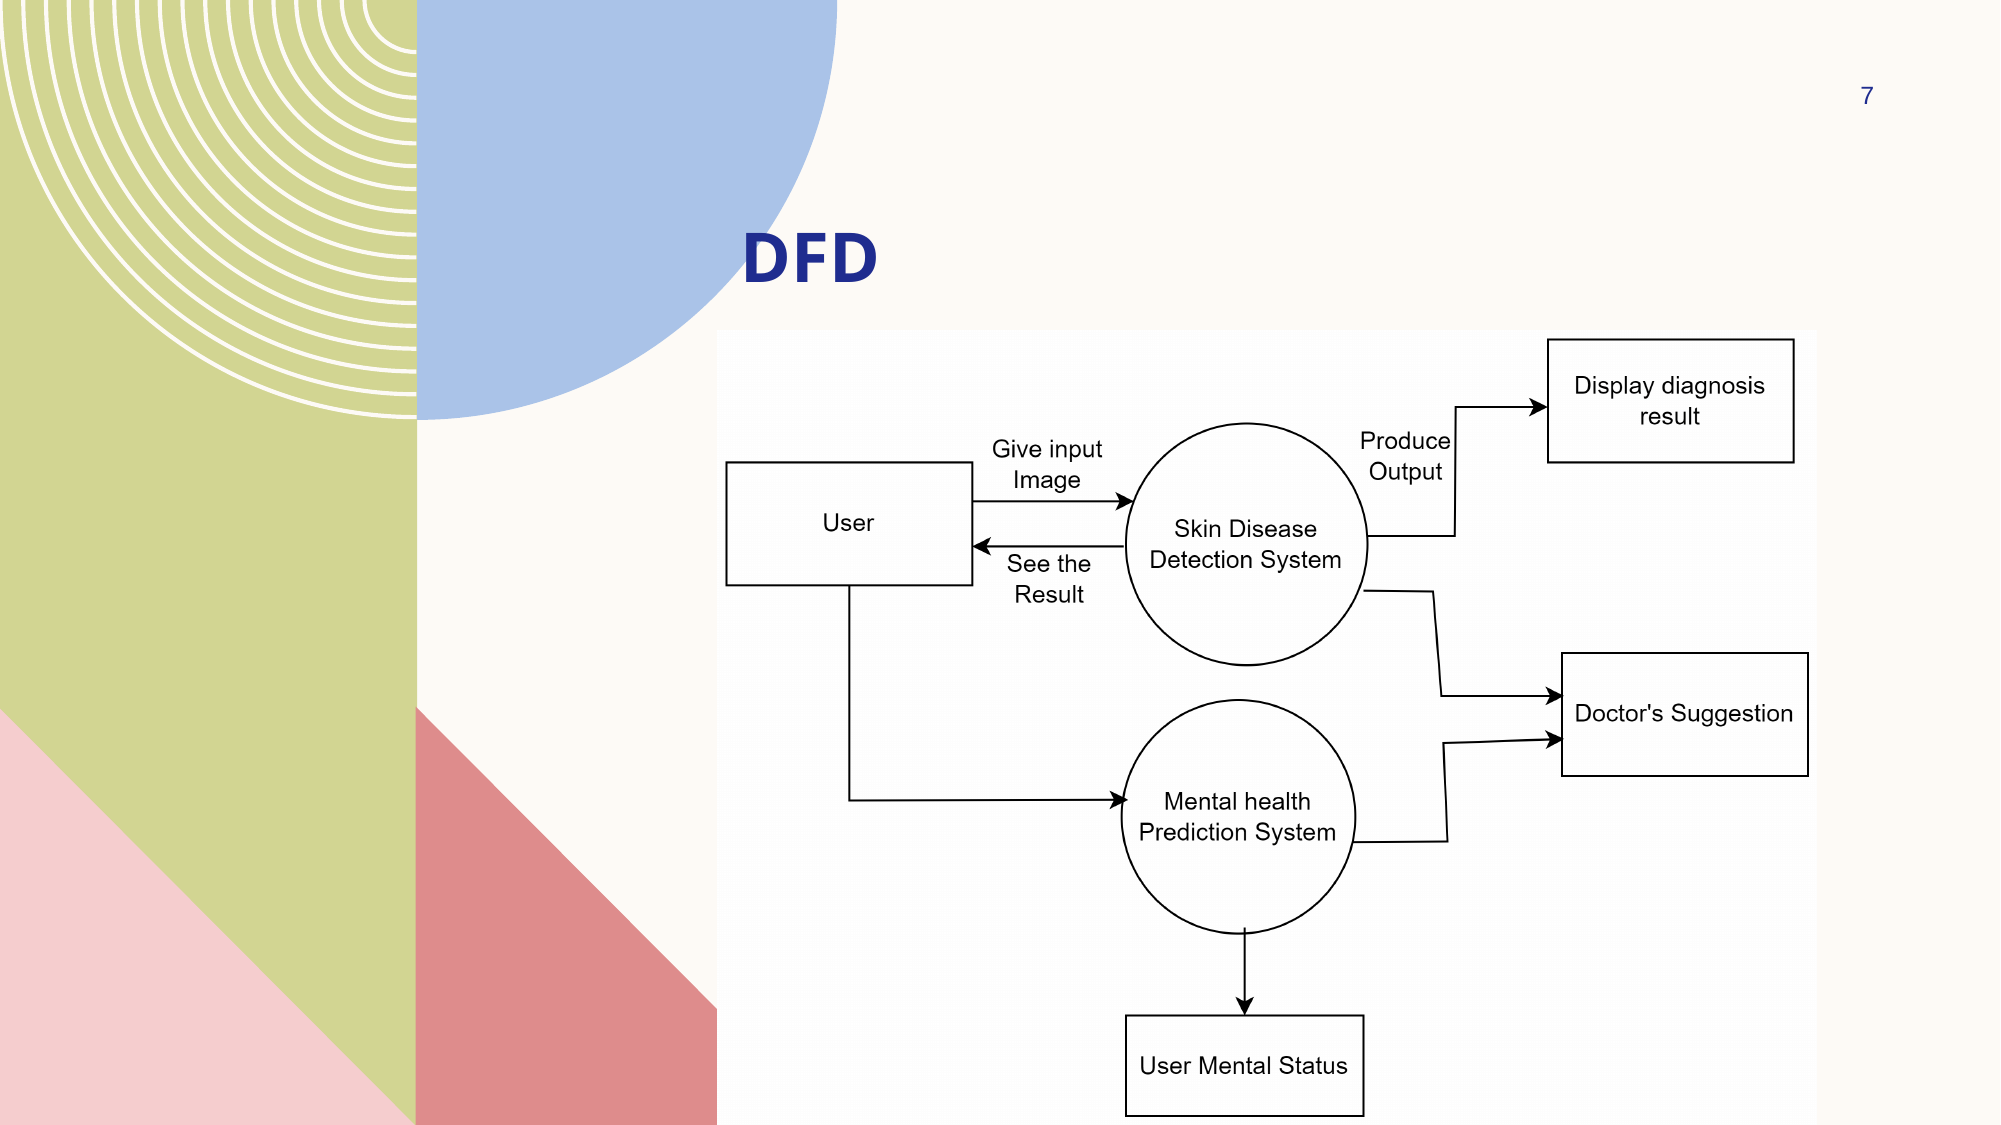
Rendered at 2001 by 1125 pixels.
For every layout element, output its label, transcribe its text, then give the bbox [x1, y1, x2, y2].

slide_number 7 [1712, 75, 1875, 116]
picture [717, 330, 1817, 1125]
title dFD [740, 175, 1846, 297]
